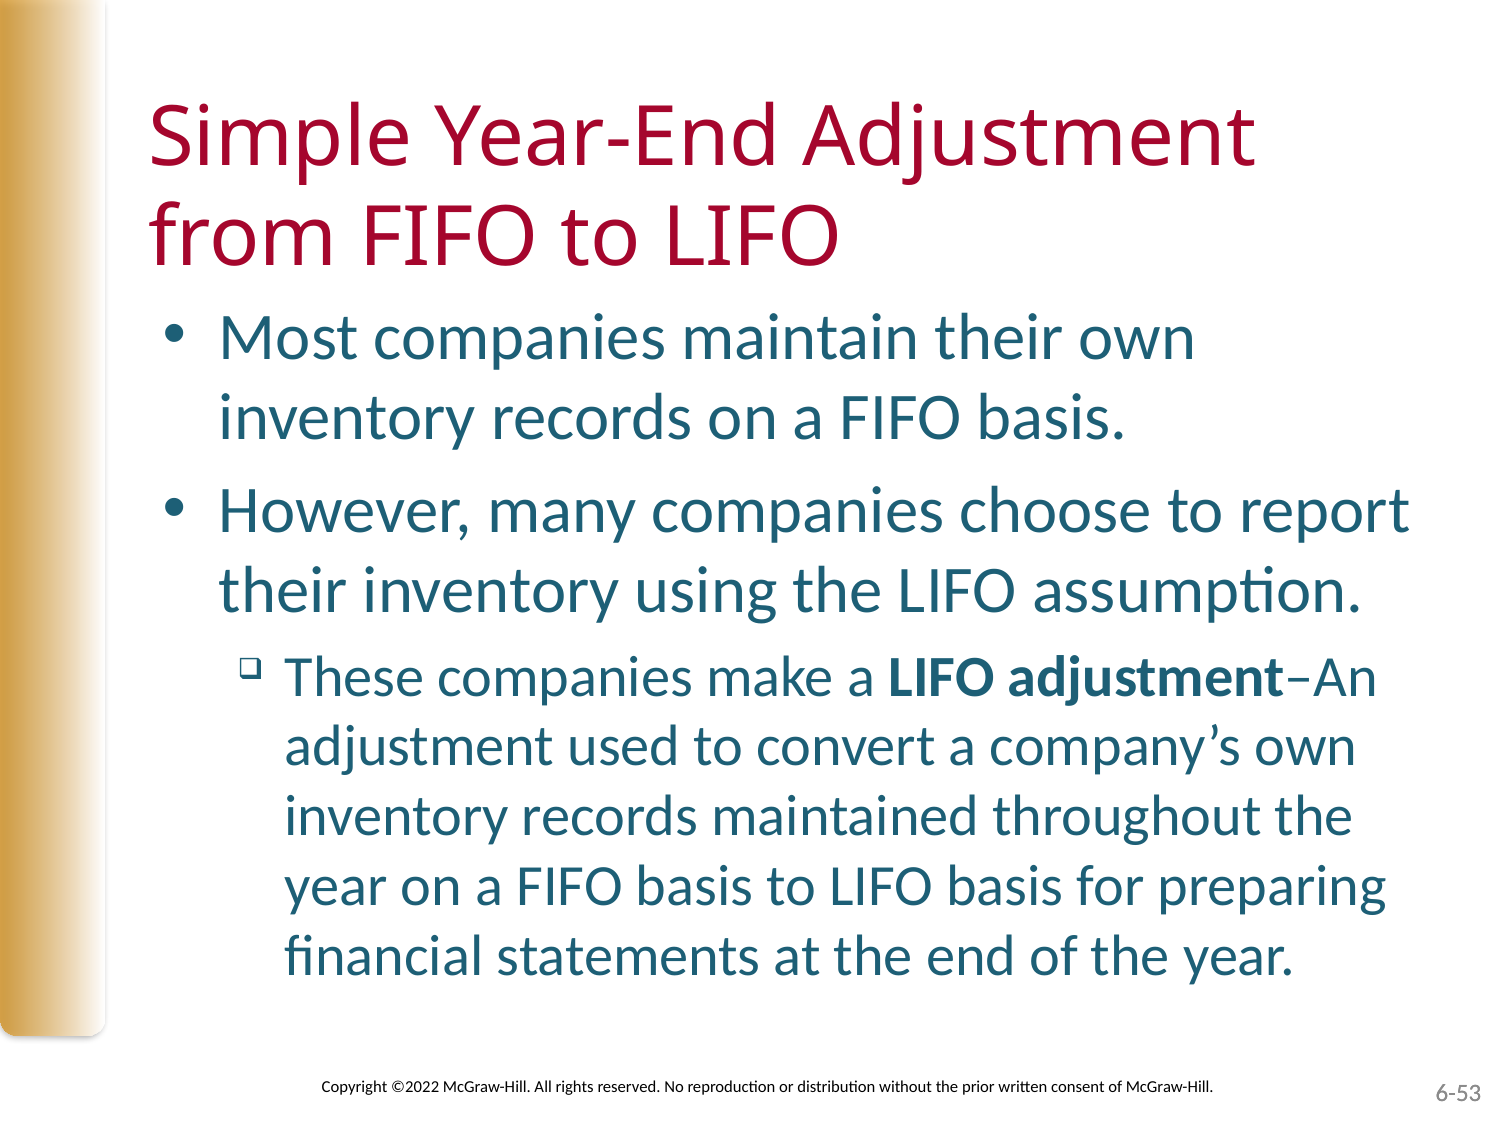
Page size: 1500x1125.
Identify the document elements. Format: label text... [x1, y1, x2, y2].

list Most companies maintain their own inventory records on a FIFO basis. However, many companies choose to report their inventory using the LIFO assumption. These companies make a LIFO adjustment–An adjustment used to convert a company’s own inventory records maintained throughout the year on a FIFO basis to LIFO basis for preparing financial statements at the end of the year. [147, 285, 1453, 1035]
title Simple Year-End Adjustment from FIFO to LIFO [133, 75, 1439, 263]
text_box 6-53 [1146, 1061, 1497, 1122]
footer Copyright ©2022 McGraw-Hill. All rights reserved. No reproduction or distribution without the prior written consent of McGraw-Hill. [233, 1055, 1307, 1116]
